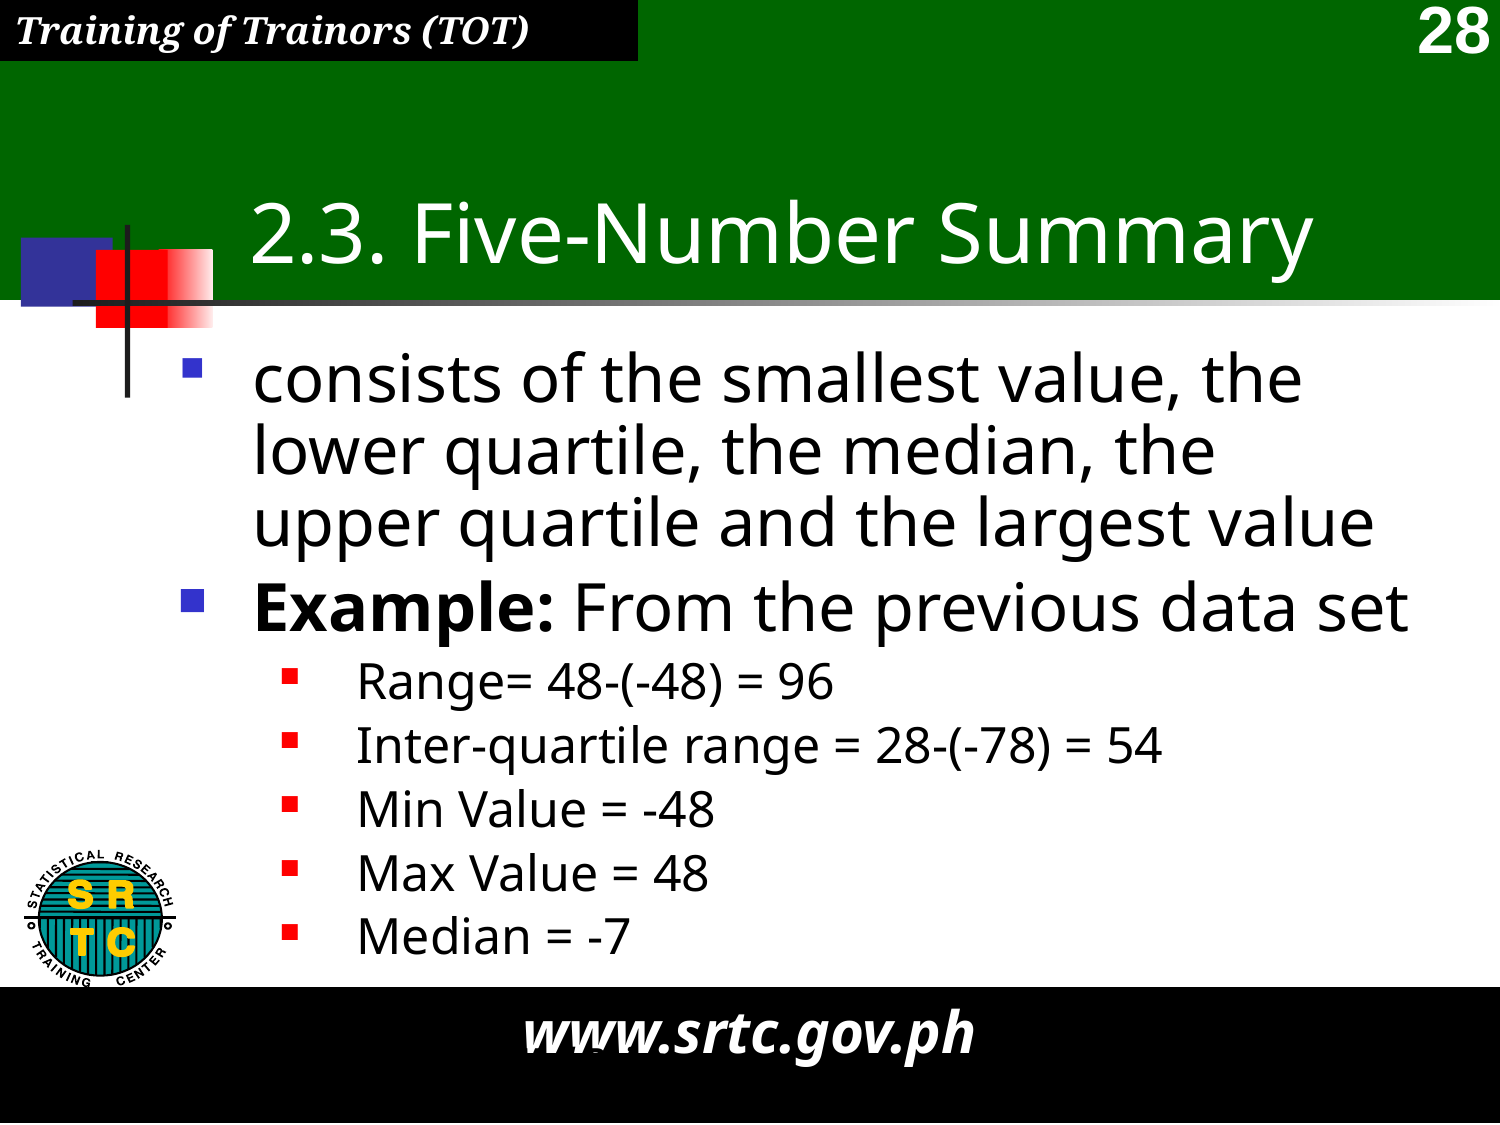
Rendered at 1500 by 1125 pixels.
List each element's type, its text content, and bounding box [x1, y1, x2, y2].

list consists of the smallest value, the lower quartile, the median, the upper quartile and the largest value Example: From the previous data set Range= 48-(-48) = 96 Inter-quartile range = 28-(-78) = 54 Min Value = -48 Max Value = 48 Median = -7 [162, 337, 1438, 1013]
title 2.3. Five-Number Summary [234, 99, 1500, 288]
